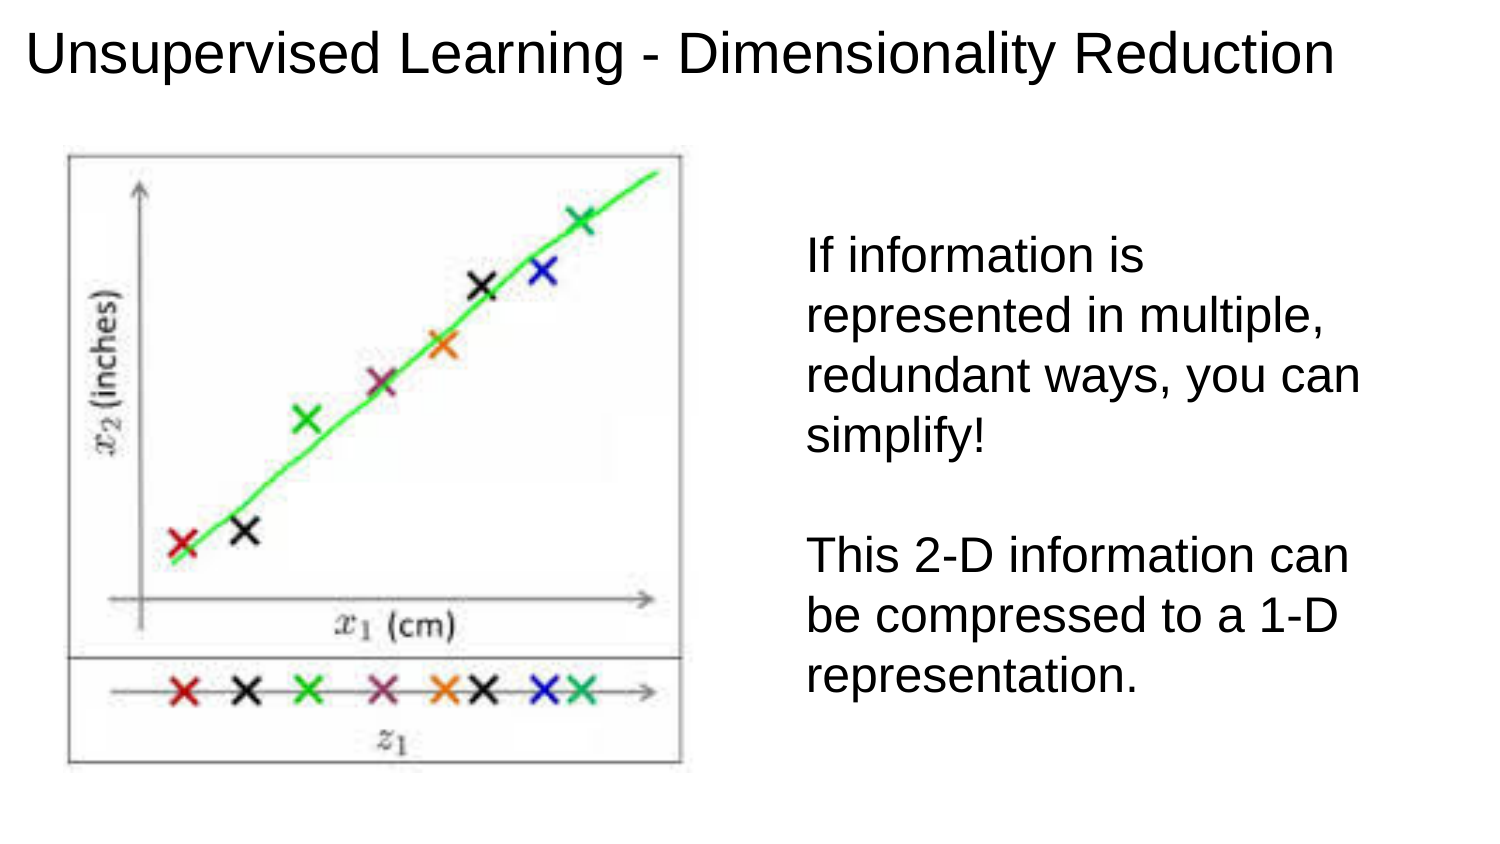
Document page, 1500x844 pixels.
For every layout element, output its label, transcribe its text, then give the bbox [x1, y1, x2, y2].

title Unsupervised Learning - Dimensionality Reduction [10, 0, 1409, 94]
text_box [533, 103, 1468, 815]
text_box If information is represented in multiple, redundant ways, you can simplify! This 2-D information can be compressed to a 1-D representation. [790, 207, 1409, 713]
picture [63, 145, 699, 773]
